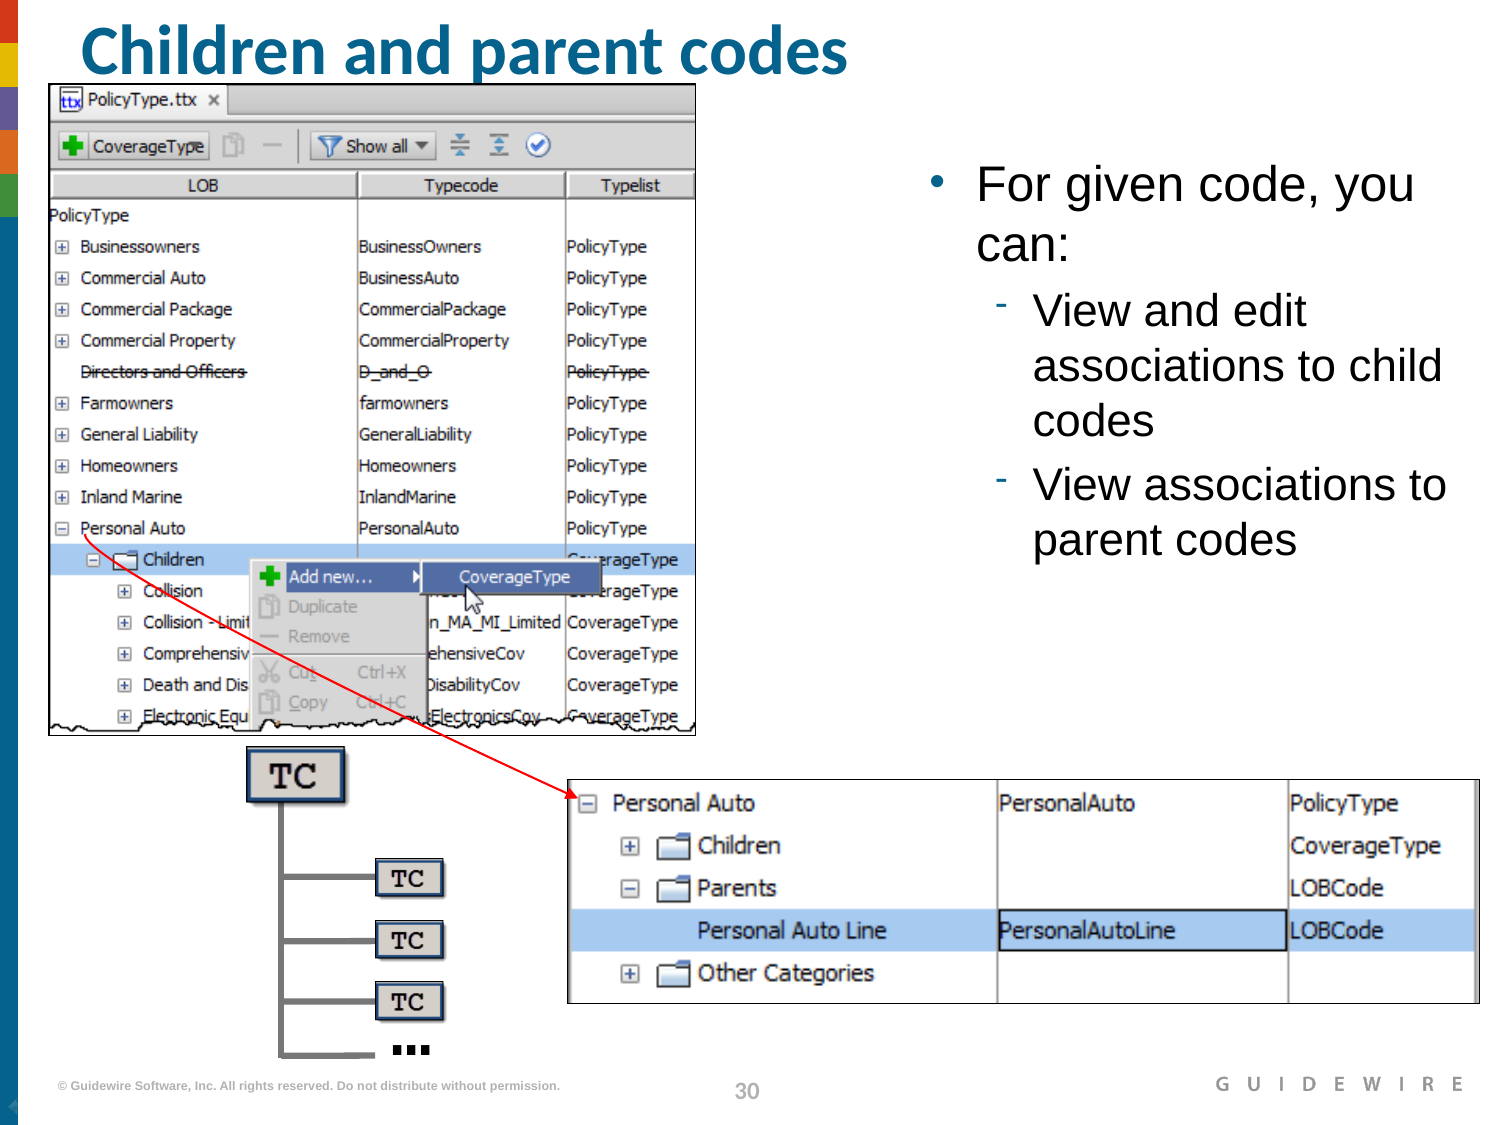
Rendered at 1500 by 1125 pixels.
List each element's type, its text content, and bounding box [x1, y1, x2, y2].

picture [374, 981, 451, 1028]
picture [1215, 1073, 1480, 1096]
picture [568, 779, 1479, 1004]
text_box [460, 744, 594, 792]
picture [0, 0, 18, 216]
title Children and parent codes [81, 19, 1446, 142]
picture [245, 746, 357, 814]
picture [374, 858, 451, 905]
text_box … [371, 1032, 451, 1077]
list For given code, you can: View and edit associations to child codes View associations to parent codes [929, 151, 1450, 533]
picture [10, 1101, 18, 1111]
picture [49, 84, 696, 735]
picture [374, 919, 451, 967]
